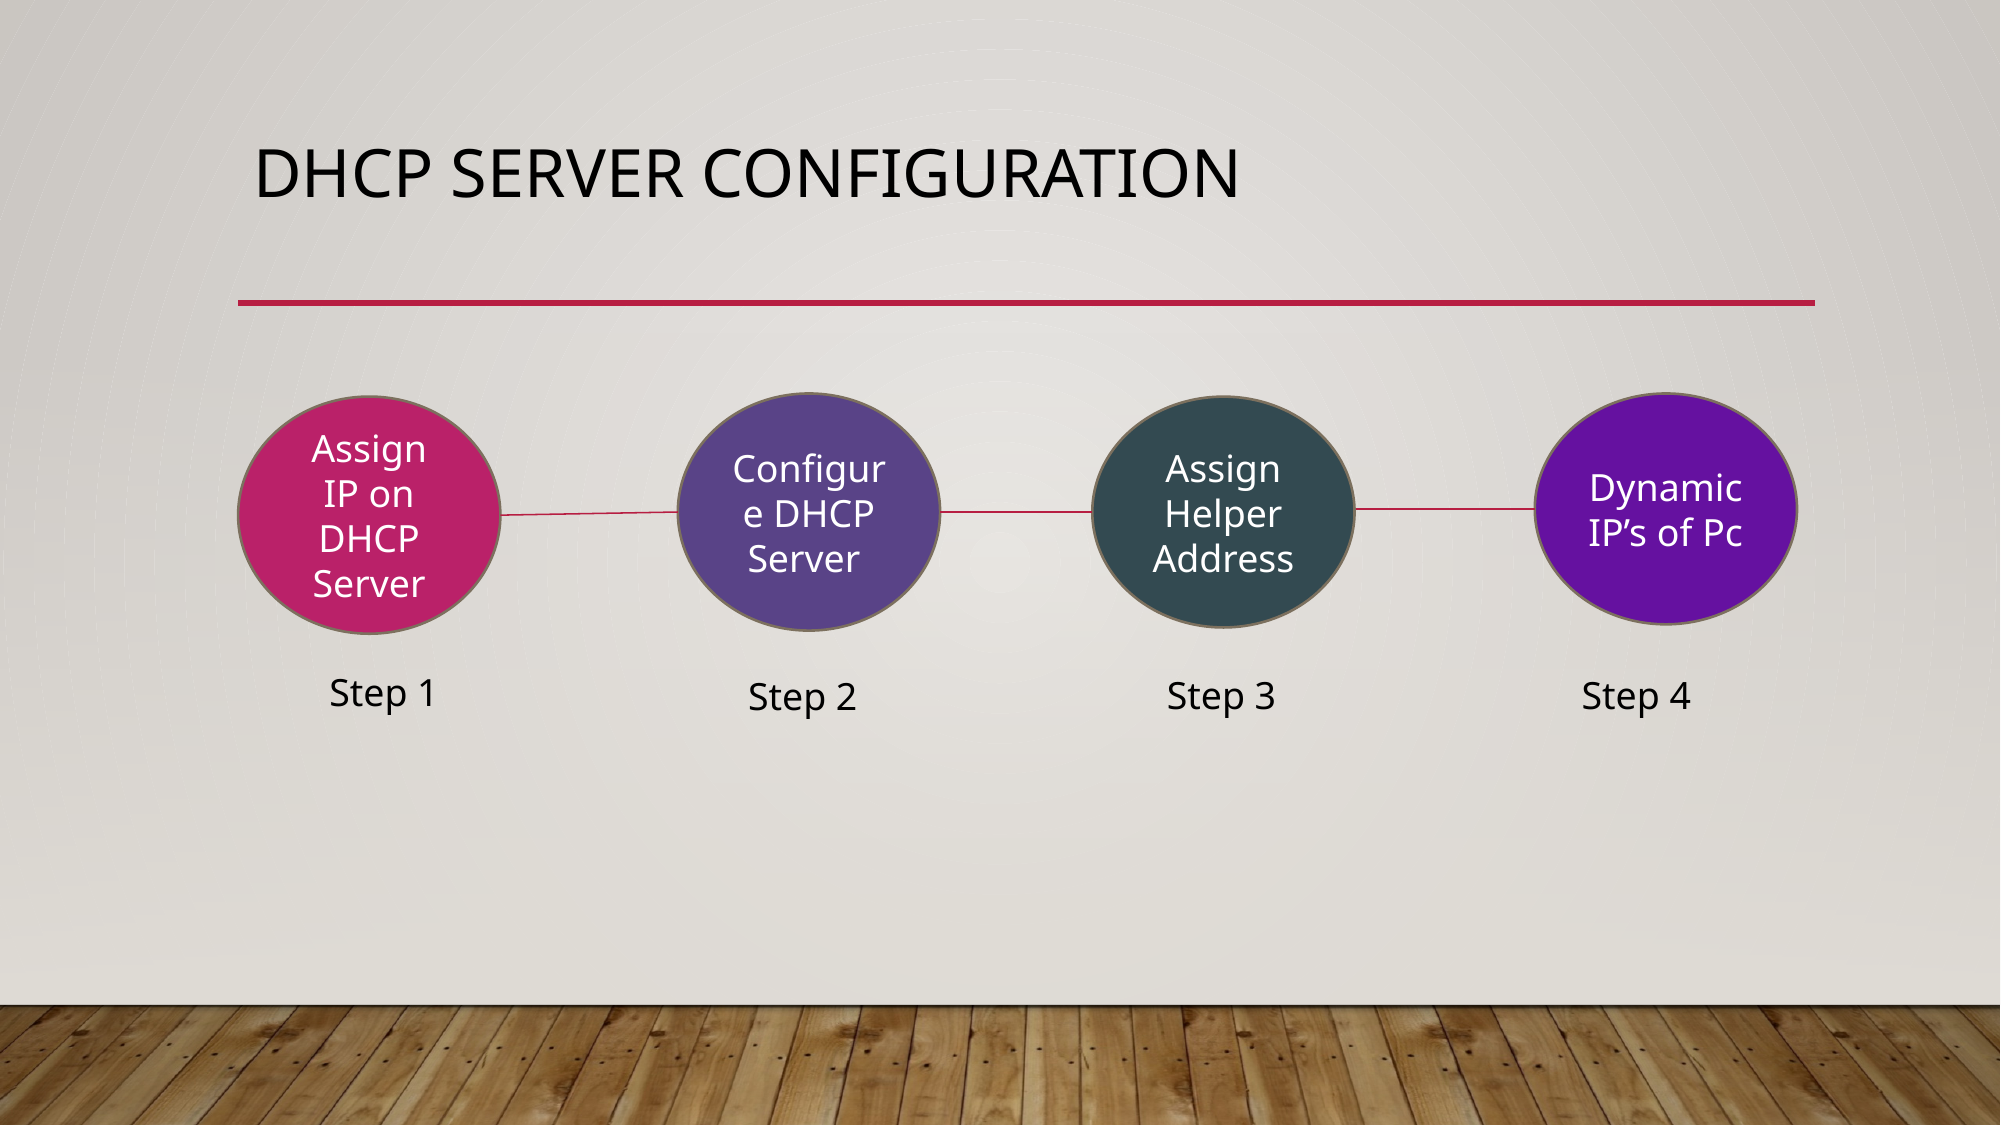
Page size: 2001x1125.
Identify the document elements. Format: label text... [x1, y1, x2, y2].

text_box Step 1 [314, 662, 454, 722]
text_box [500, 511, 679, 516]
text_box Assign Helper Address [1091, 395, 1356, 629]
text_box Configure DHCP Server [676, 392, 942, 632]
picture [0, 1005, 2000, 1125]
text_box Assign IP on DHCP Server [236, 395, 502, 636]
text_box Step 4 [1566, 664, 1706, 725]
text_box Dynamic IP’s of Pc [1533, 392, 1799, 626]
text_box Step 2 [733, 665, 873, 725]
title DHcp server configuration [238, 131, 1814, 305]
text_box Step 3 [1152, 664, 1292, 725]
